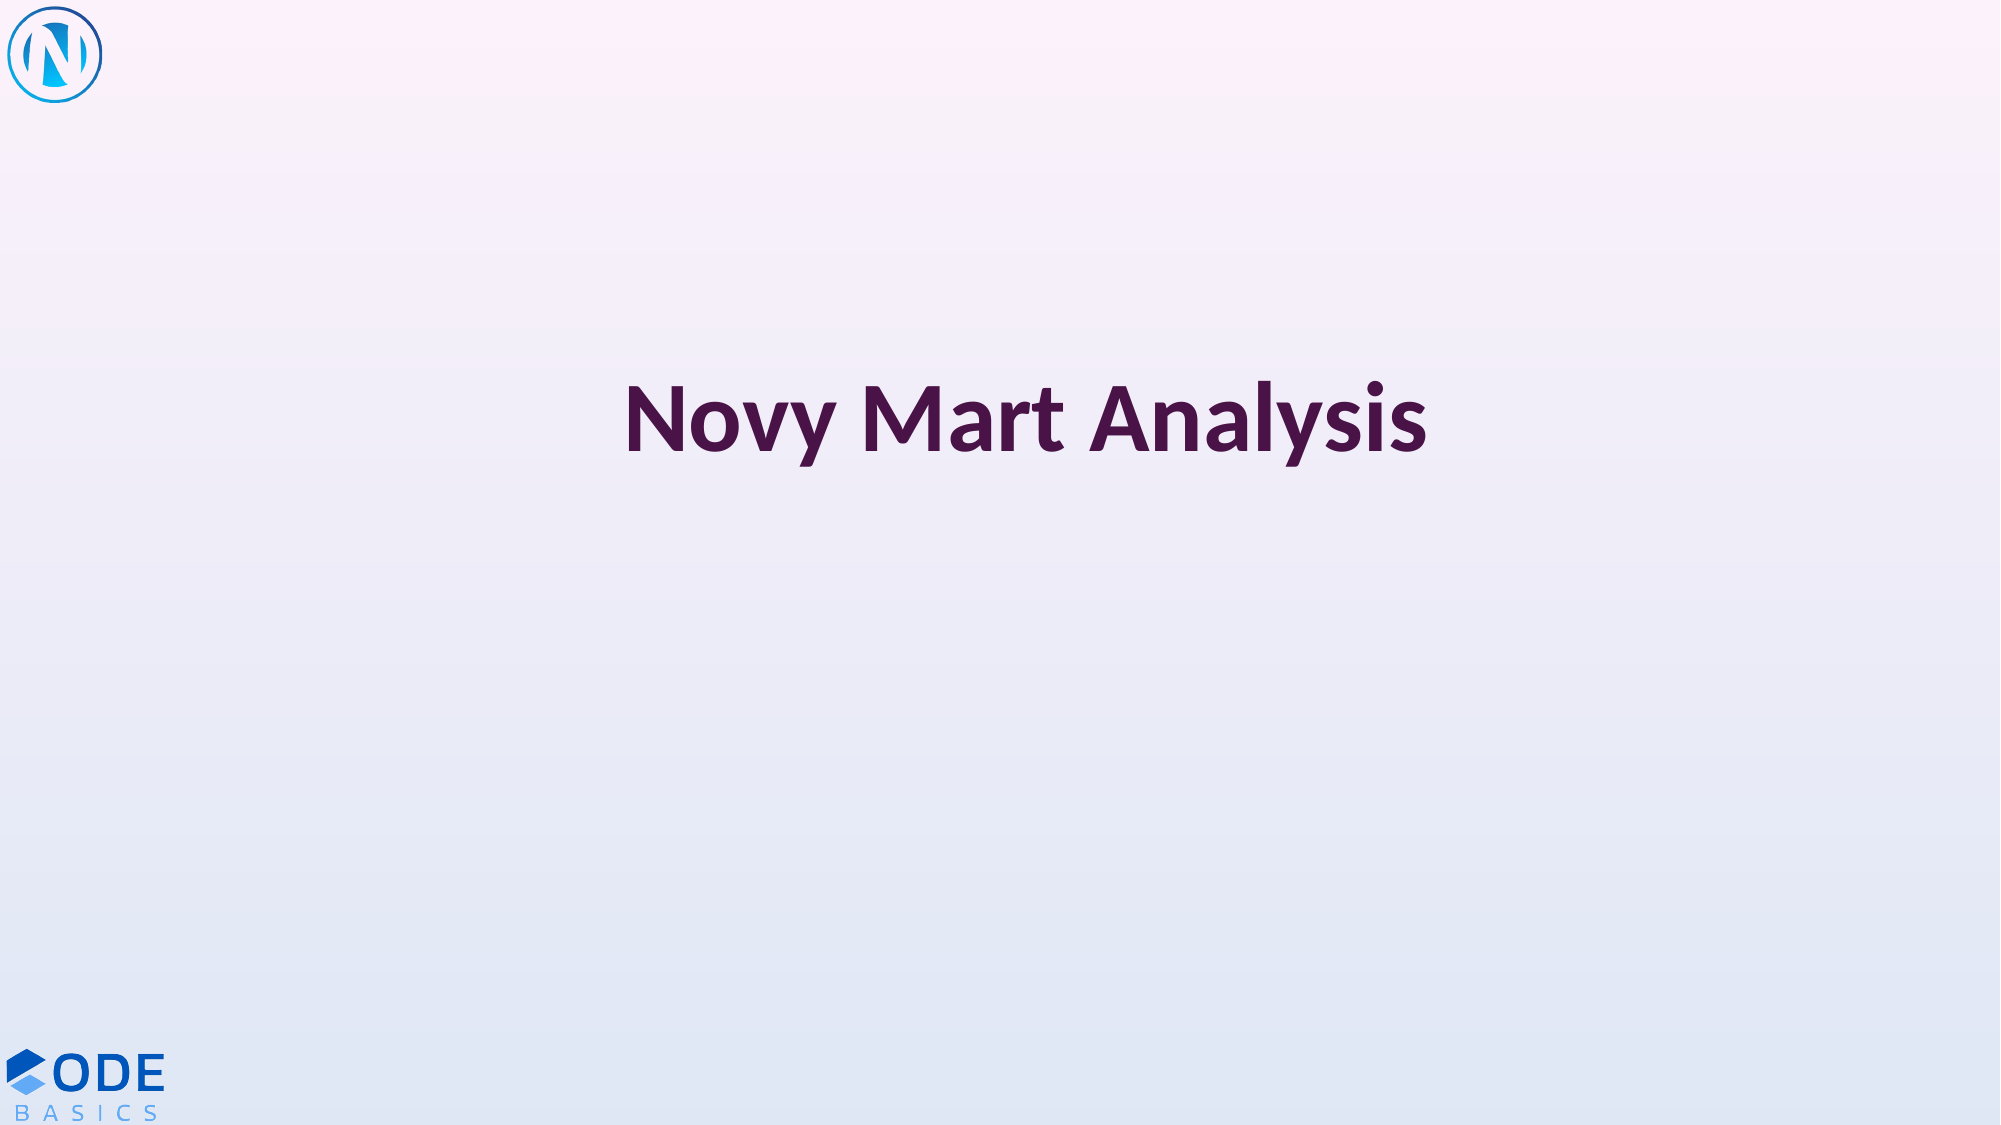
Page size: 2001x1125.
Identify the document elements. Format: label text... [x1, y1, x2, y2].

text_box Novy Mart Analysis [242, 343, 1810, 479]
picture [6, 5, 103, 105]
picture [6, 1048, 165, 1121]
